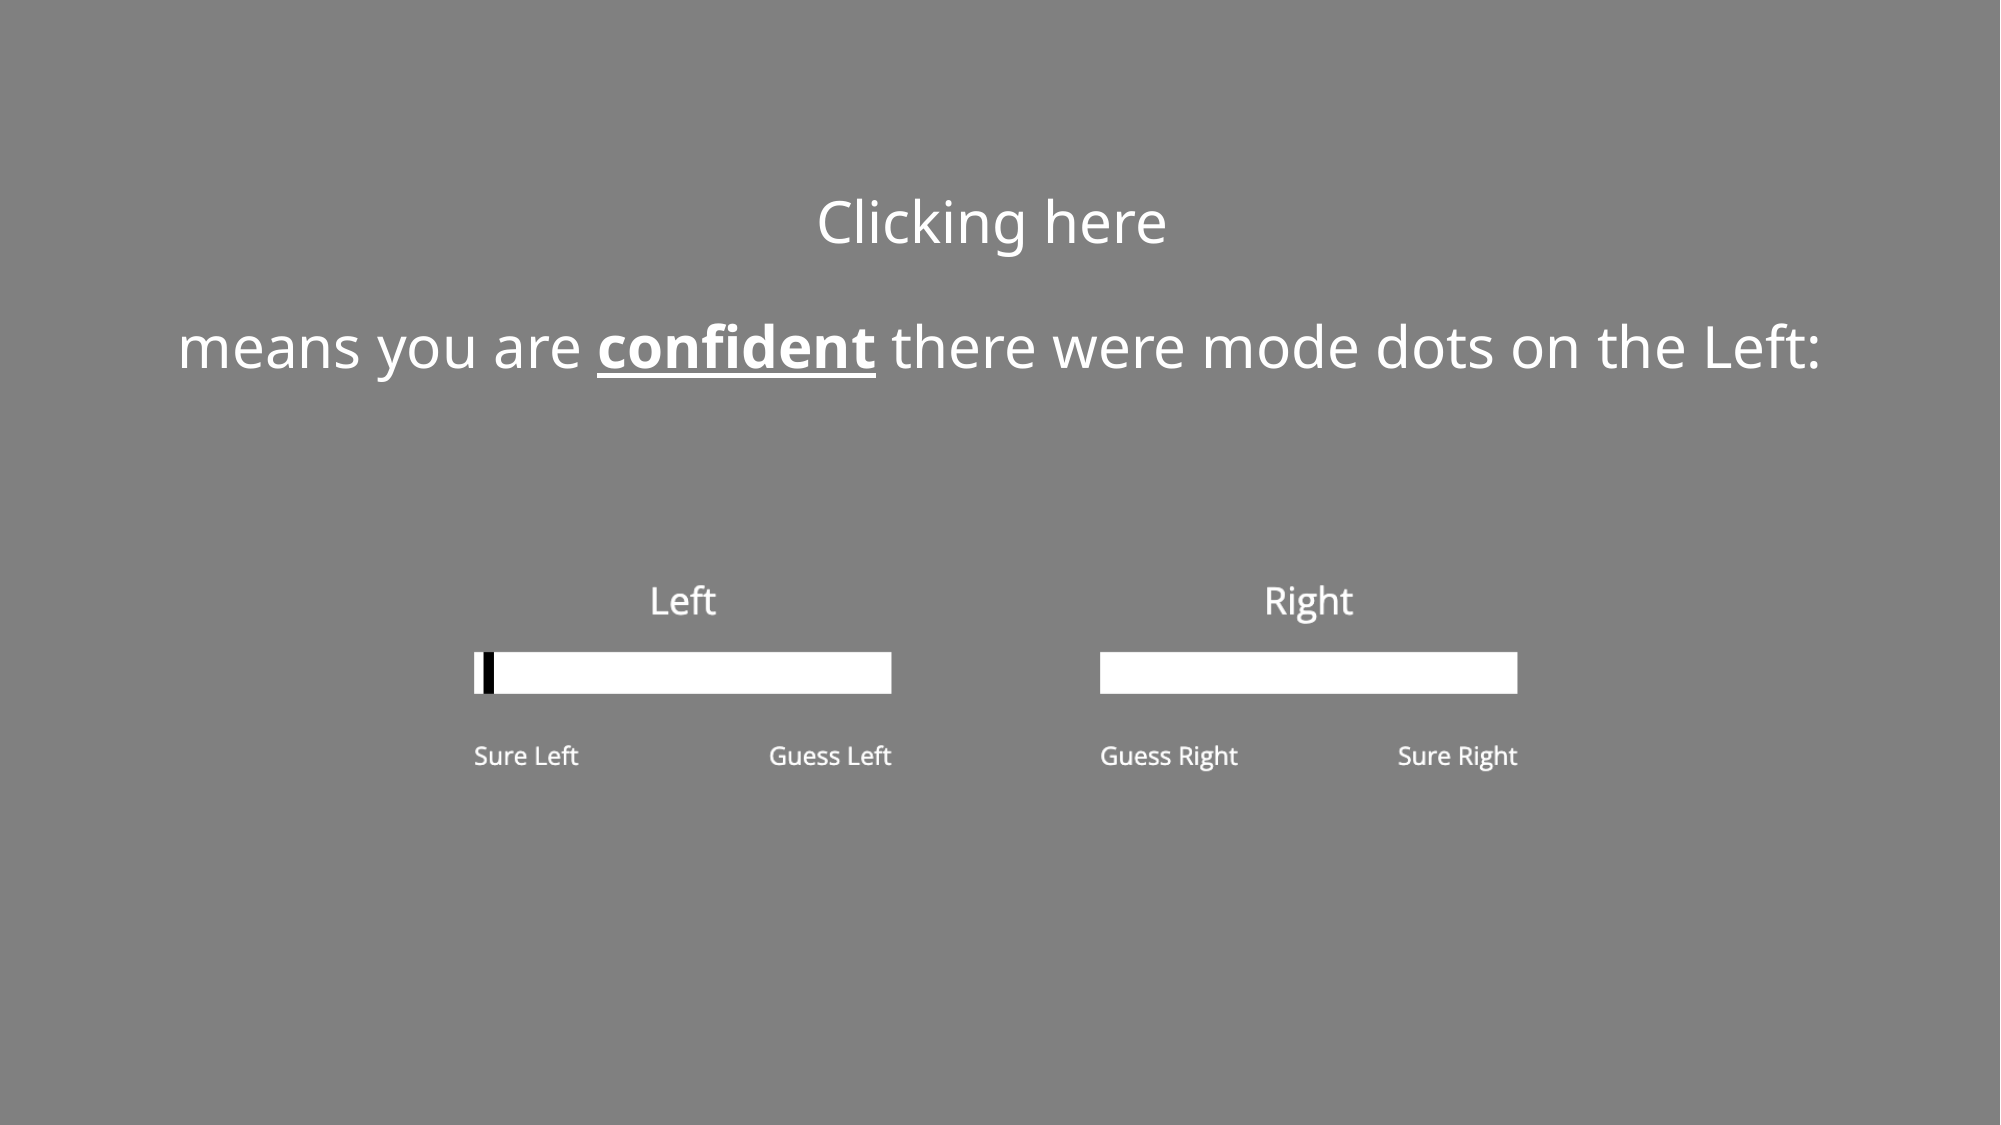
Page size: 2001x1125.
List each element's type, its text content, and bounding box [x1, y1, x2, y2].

picture [446, 509, 1554, 881]
list Clicking here means you are confident there were mode dots on the Left: [137, 185, 1863, 710]
